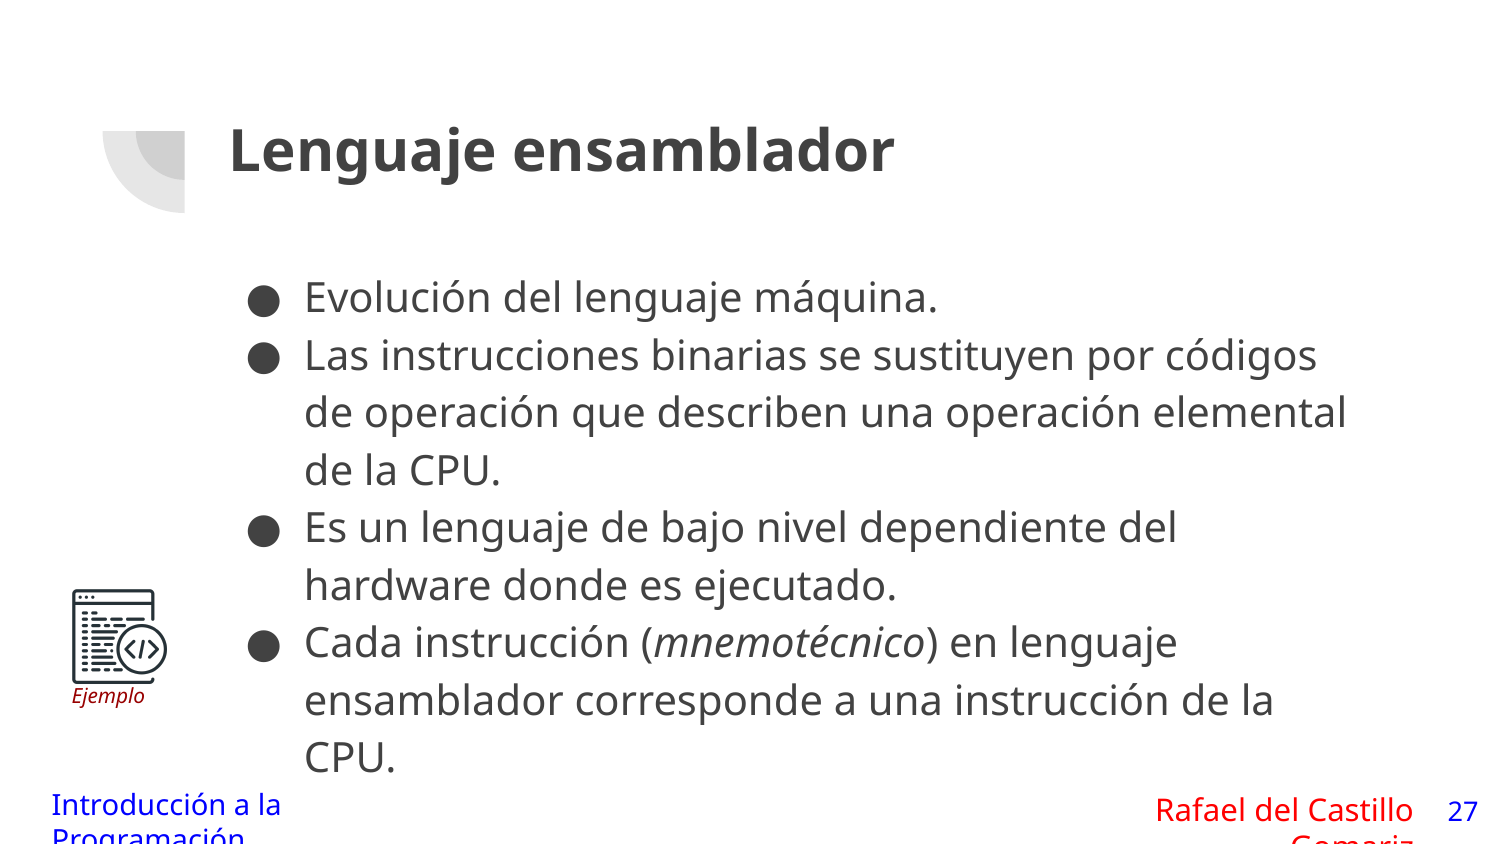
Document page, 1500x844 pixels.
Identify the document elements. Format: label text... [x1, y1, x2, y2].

slide_number ‹#› [1403, 779, 1494, 844]
title Lenguaje ensamblador [213, 98, 1368, 248]
text_box Ejemplo [56, 669, 218, 697]
list Evolución del lenguaje máquina. Las instrucciones binarias se sustituyen por códigos de operación que describen una operación elemental de la CPU. Es un lenguaje de bajo nivel dependiente del hardware donde es ejecutado. Cada instrucción (mnemotécnico) en lenguaje ensamblador corresponde a una instrucción de la CPU. [213, 248, 1368, 744]
picture [68, 585, 170, 687]
